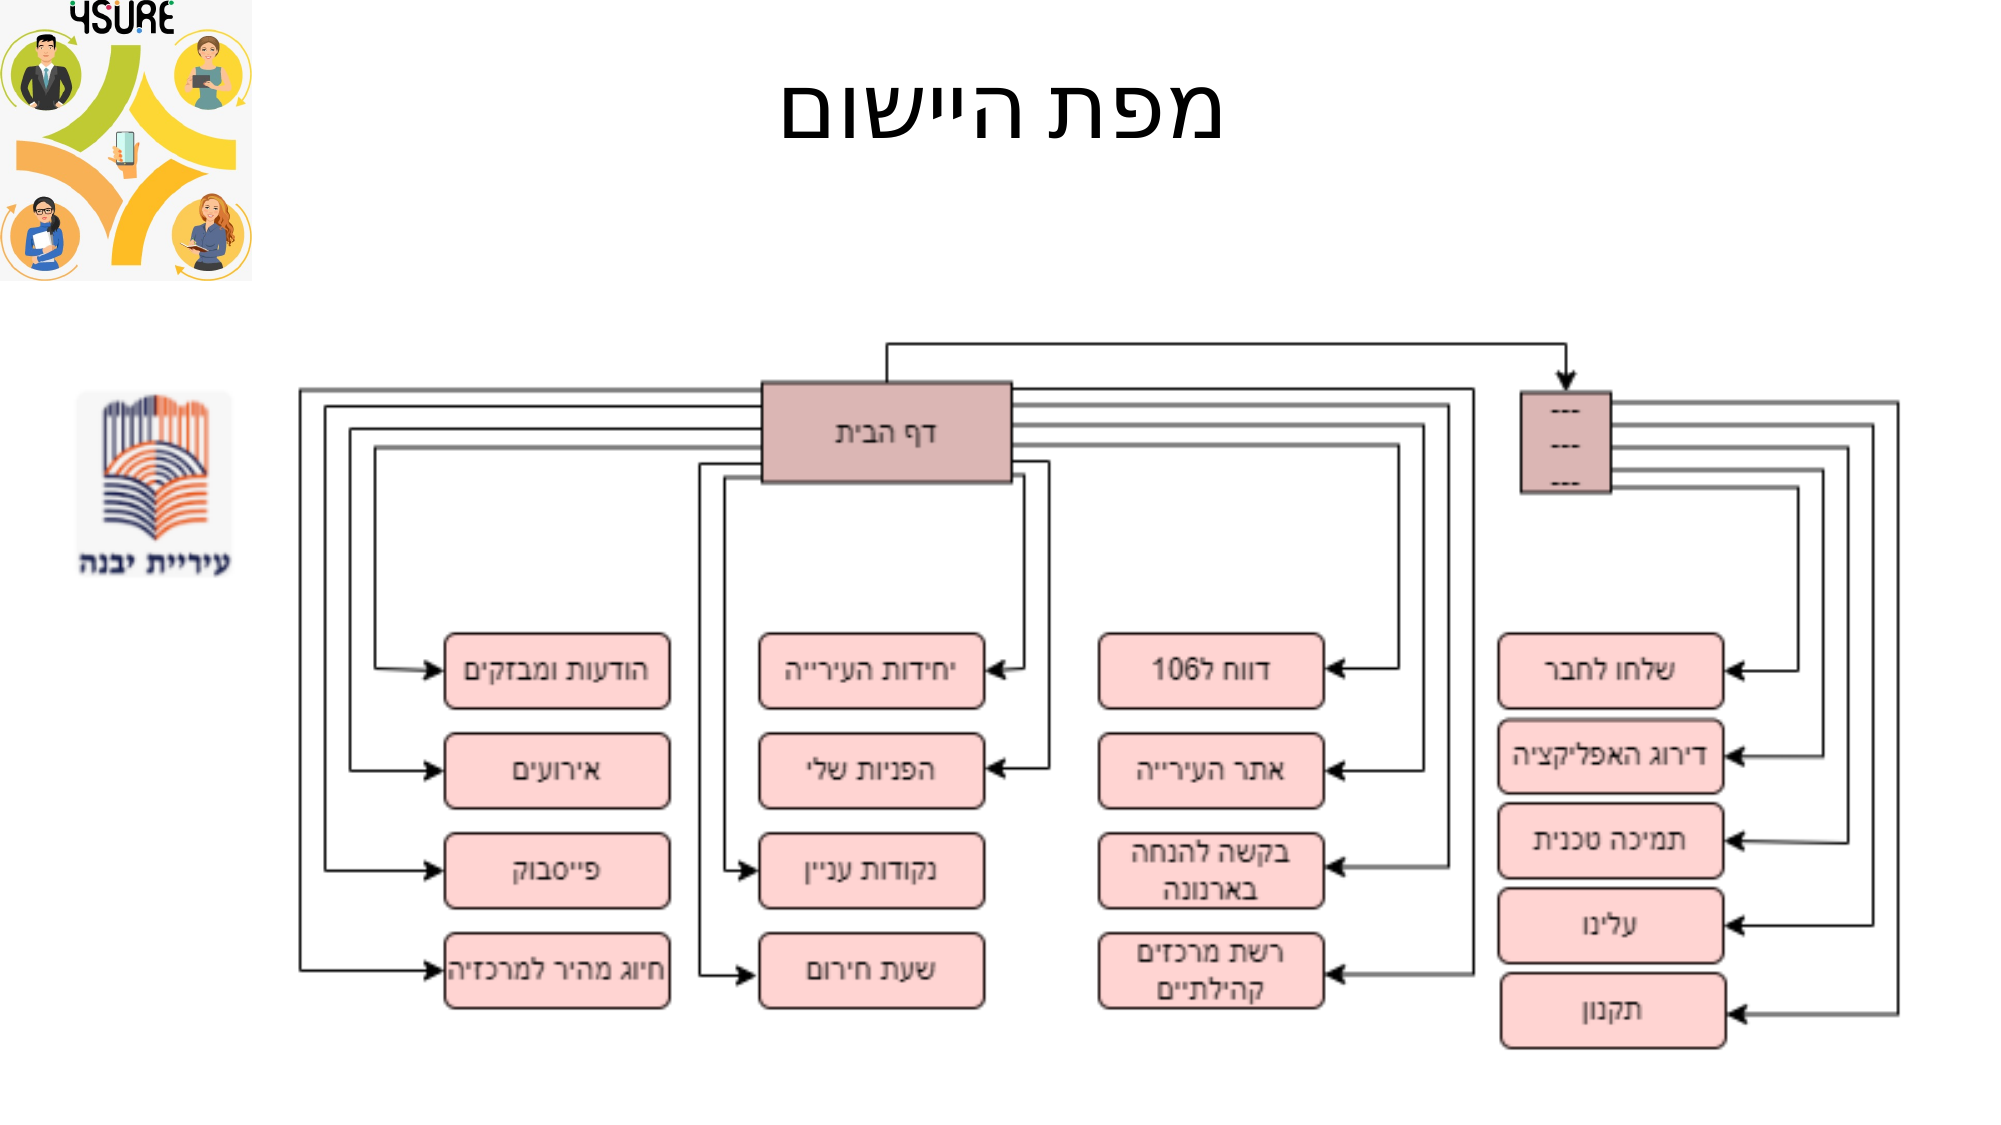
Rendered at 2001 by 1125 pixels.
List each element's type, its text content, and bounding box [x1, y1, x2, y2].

picture [0, 0, 1995, 1125]
title מפת היישום [252, 0, 1866, 218]
